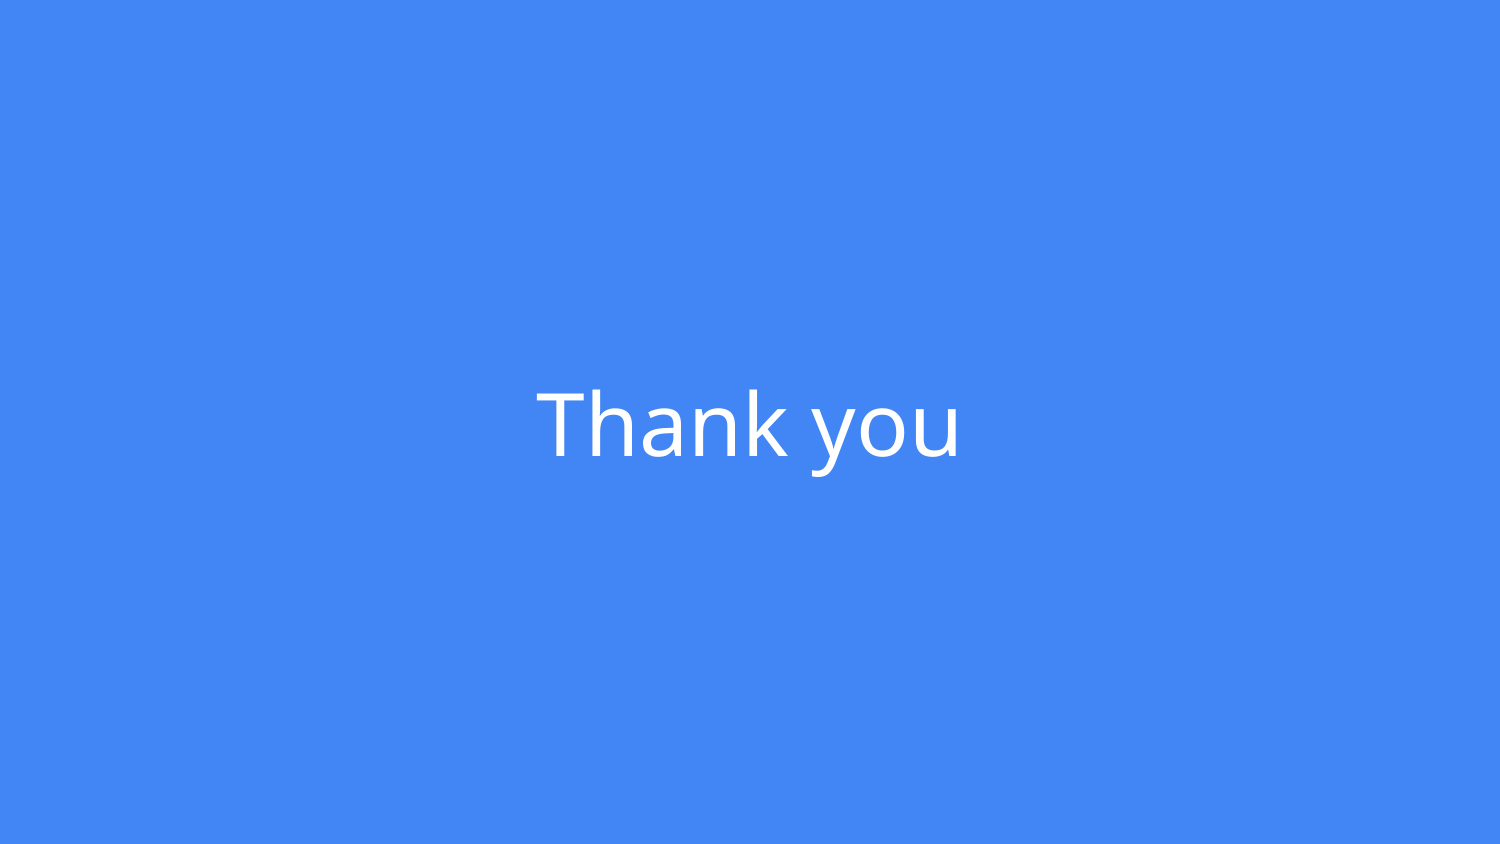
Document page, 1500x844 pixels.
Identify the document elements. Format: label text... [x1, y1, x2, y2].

title Thank you [75, 338, 1425, 505]
